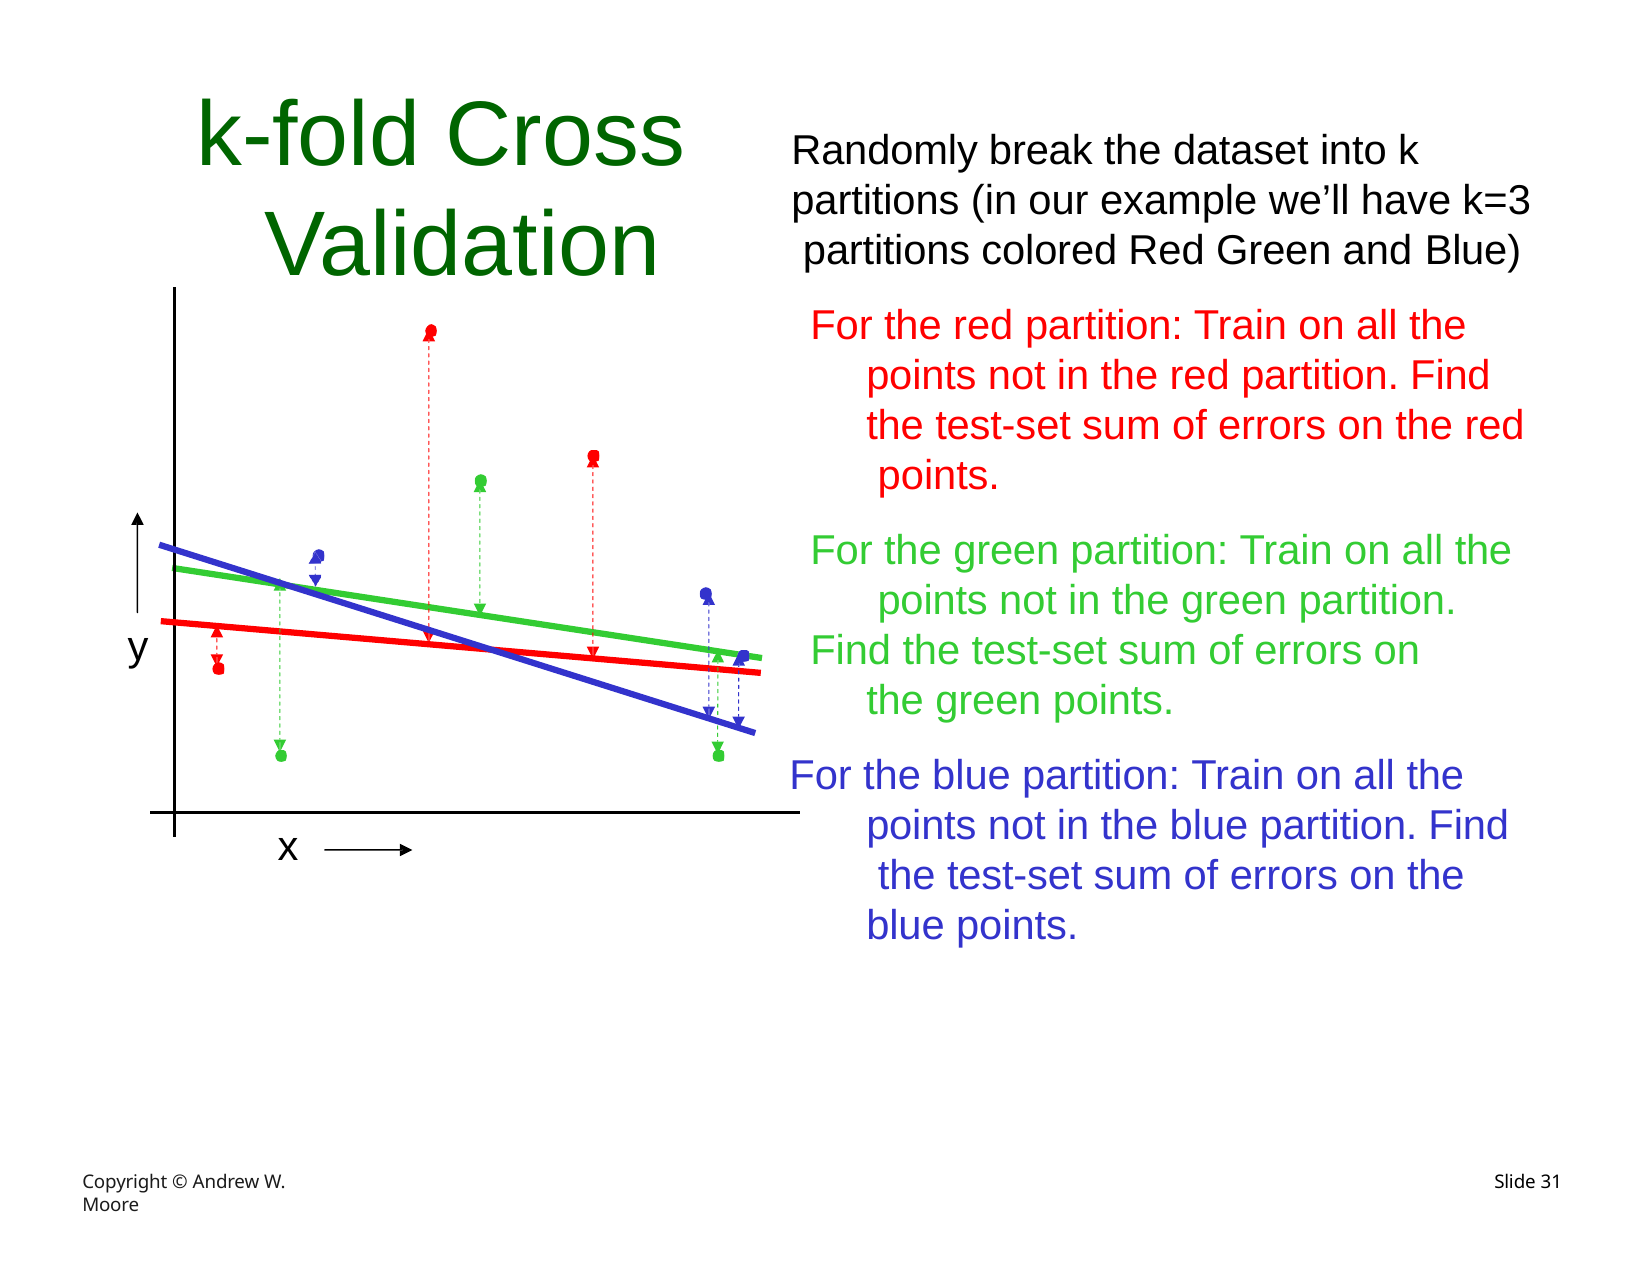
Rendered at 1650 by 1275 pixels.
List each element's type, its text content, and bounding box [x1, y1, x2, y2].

text_box [422, 630, 435, 643]
text_box [737, 650, 750, 662]
text_box [473, 479, 487, 494]
text_box [702, 704, 716, 720]
text_box [324, 843, 413, 857]
text_box [131, 512, 144, 614]
text_box [732, 653, 745, 668]
text_box [308, 551, 322, 587]
text_box [422, 328, 436, 343]
text_box [210, 652, 224, 667]
text_box [587, 449, 600, 462]
text_box [273, 583, 287, 591]
slide_number Slide 62 [1492, 1167, 1565, 1275]
text_box [586, 455, 600, 470]
text_box y [125, 616, 151, 669]
text_box [474, 474, 487, 487]
text_box [732, 713, 745, 730]
text_box points not in the blue partition. Find the test-set sum of errors on the blue points. [864, 795, 1517, 948]
title k-fold Cross Validation [194, 72, 688, 295]
text_box [712, 750, 725, 762]
text_box [699, 587, 712, 600]
text_box [473, 598, 487, 617]
text_box [702, 592, 716, 607]
text_box Randomly break the dataset into k partitions (in our example we’ll have k=3 partitions colored Red Green and Blue) For the red partition: Train on all the points not in the red partition. Find the test-set sum of errors on the red points. For the green partition: Train on all the points not in the green partition. Find the test-set sum of errors on the green points. For the blue partition: Train on all the [789, 120, 1536, 799]
text_box [586, 646, 600, 660]
text_box [425, 324, 437, 337]
text_box [312, 549, 325, 562]
text_box [711, 649, 725, 664]
text_box [273, 737, 287, 753]
text_box [711, 740, 724, 755]
text_box x [275, 816, 301, 869]
footer Copyright © Andrew W. Moore [80, 1167, 342, 1275]
text_box [275, 750, 287, 762]
text_box [210, 624, 224, 643]
text_box [212, 662, 225, 675]
